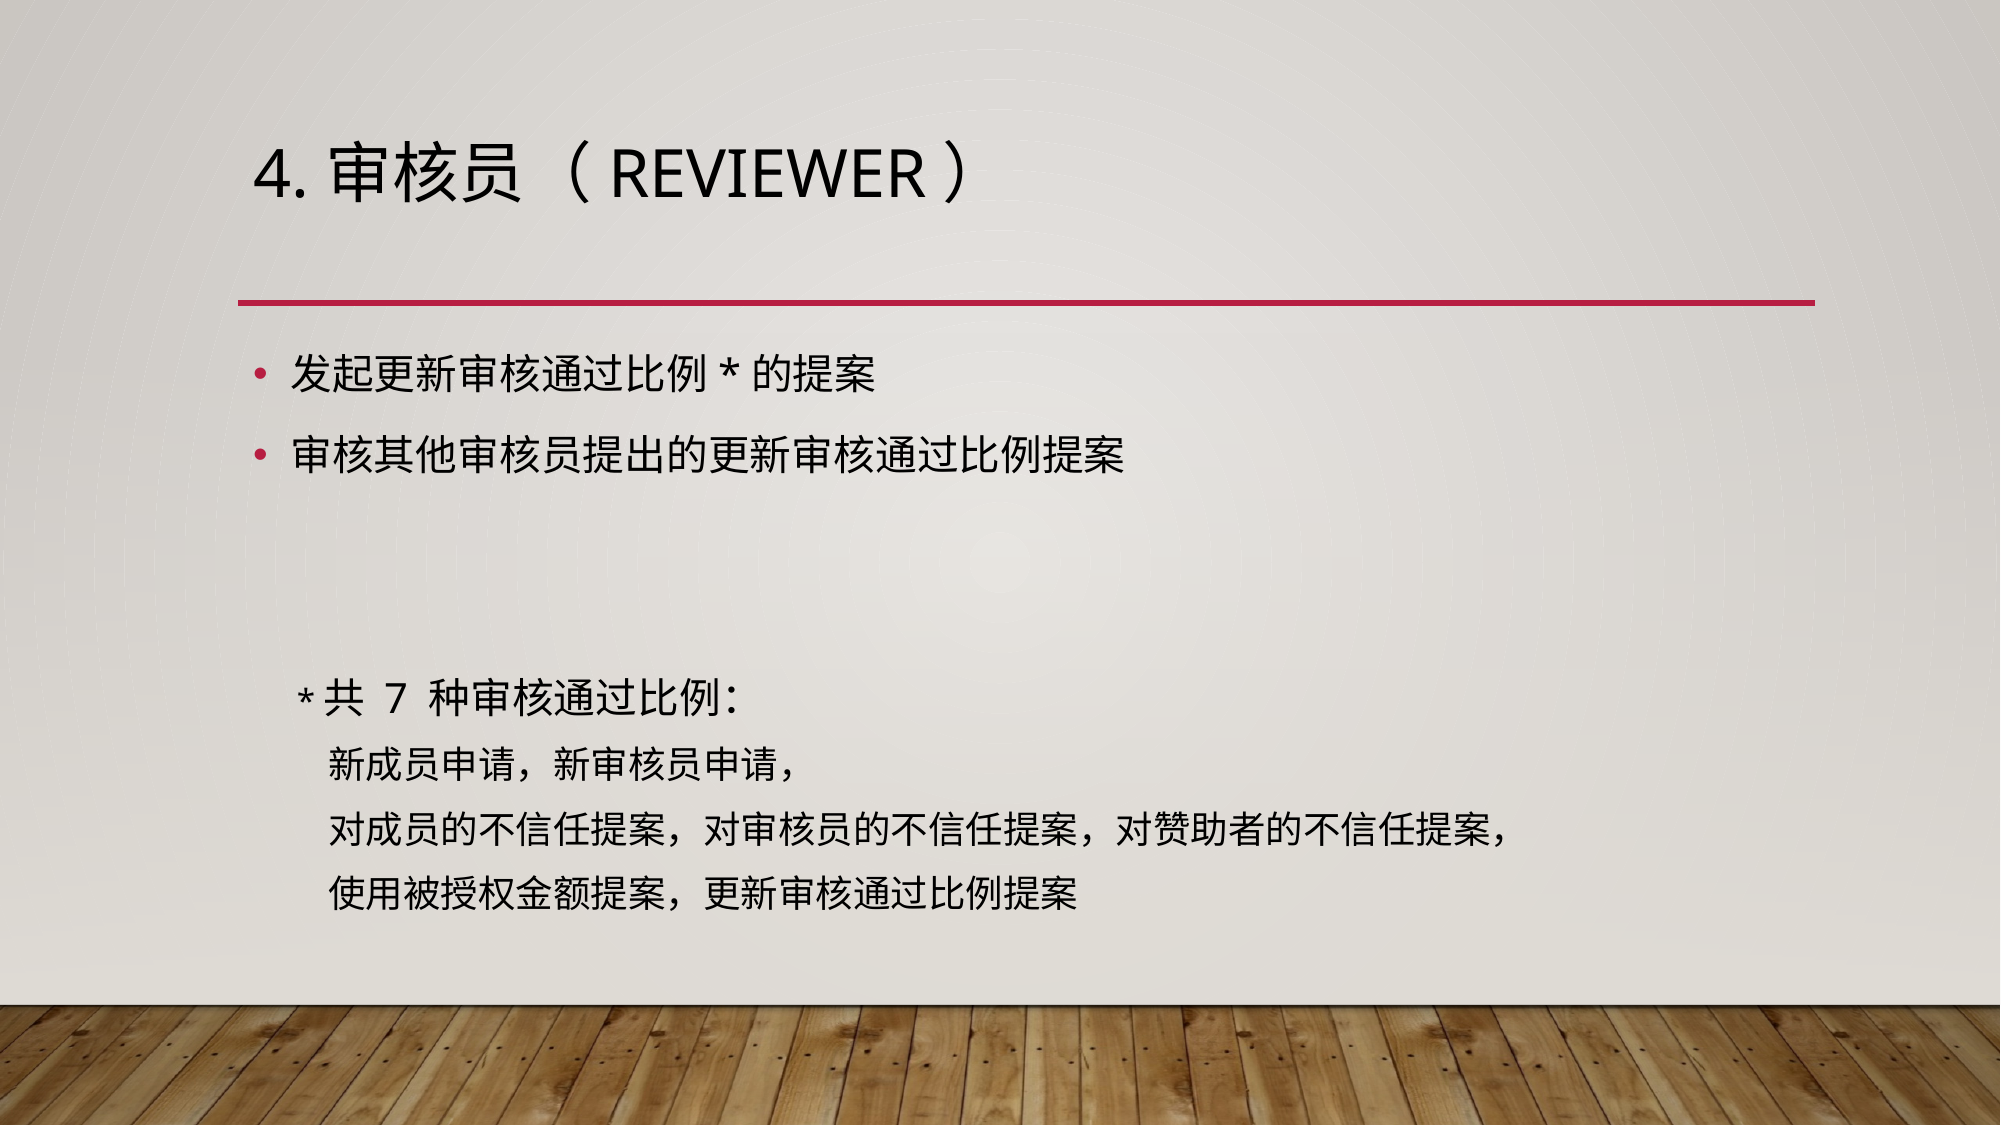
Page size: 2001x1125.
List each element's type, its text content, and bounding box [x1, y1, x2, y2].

list 发起更新审核通过比例*的提案 审核其他审核员提出的更新审核通过比例提案 *共 7 种审核通过比例： 新成员申请，新审核员申请， 对成员的不信任提案，对审核员的不信任提案，对赞助者的不信任提案， 使用被授权金额提案，更新审核通过比例提案 [238, 330, 1814, 993]
title 4.审核员（Reviewer） [238, 131, 1814, 305]
picture [0, 1005, 2000, 1125]
